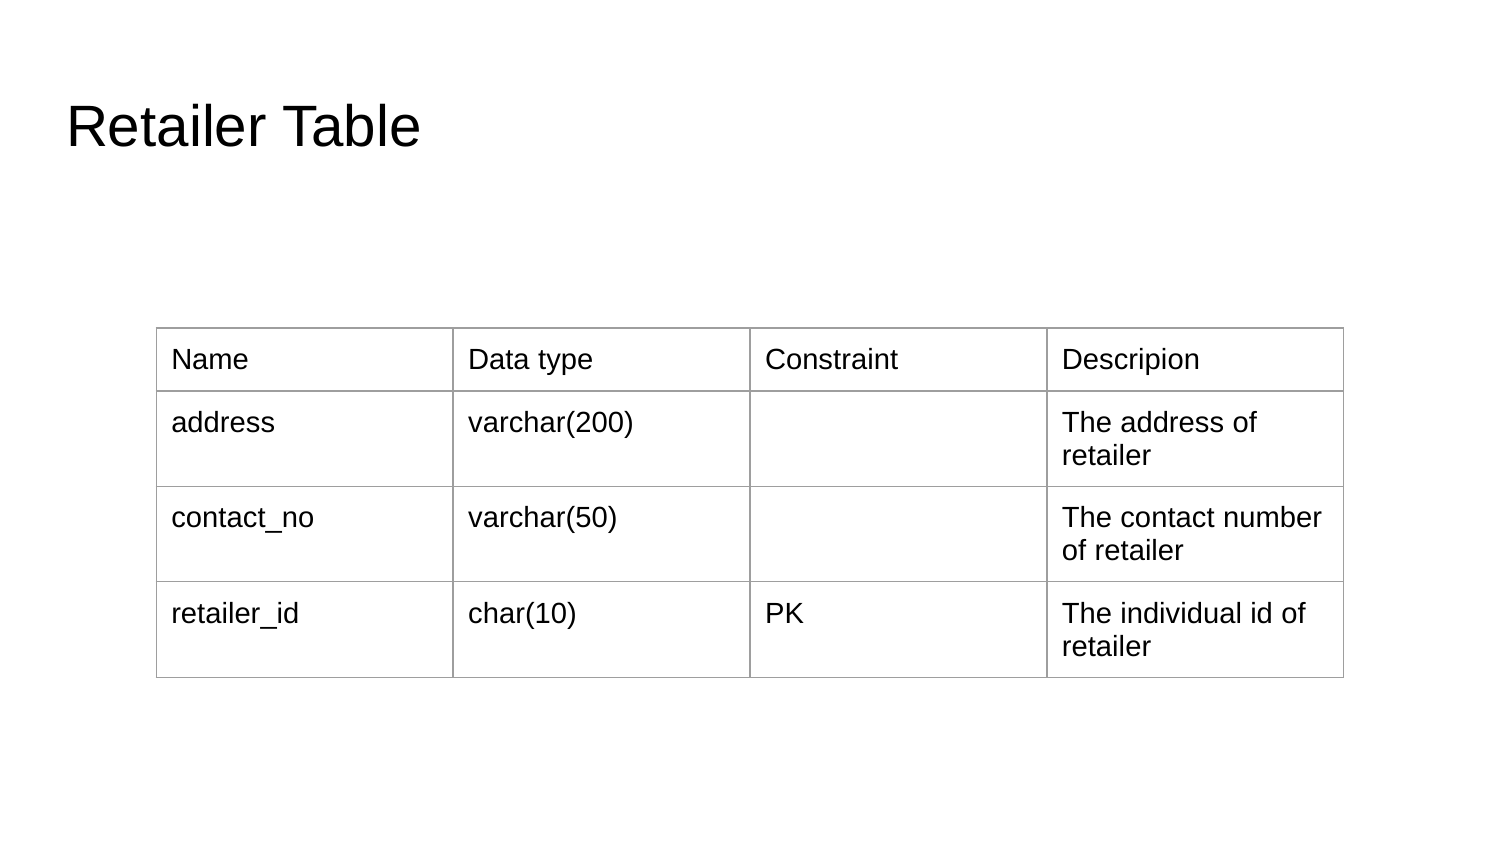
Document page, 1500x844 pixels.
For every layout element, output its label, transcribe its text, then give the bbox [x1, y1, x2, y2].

table_cell varchar(200) [454, 392, 749, 486]
table_cell address [157, 392, 452, 486]
title Retailer Table [51, 72, 1449, 167]
table_cell PK [751, 582, 1046, 677]
table_cell The individual id of retailer [1048, 582, 1343, 677]
table_cell The contact number of retailer [1048, 487, 1343, 581]
table_header Data type [454, 329, 749, 390]
table_cell The address of retailer [1048, 392, 1343, 486]
table_cell retailer_id [157, 582, 452, 677]
table_header Name [157, 329, 452, 390]
table_cell [751, 392, 1046, 486]
table_header Descripion [1048, 329, 1343, 390]
table_cell [751, 487, 1046, 581]
table_cell varchar(50) [454, 487, 749, 581]
table_cell char(10) [454, 582, 749, 677]
table_cell contact_no [157, 487, 452, 581]
table_header Constraint [751, 329, 1046, 390]
